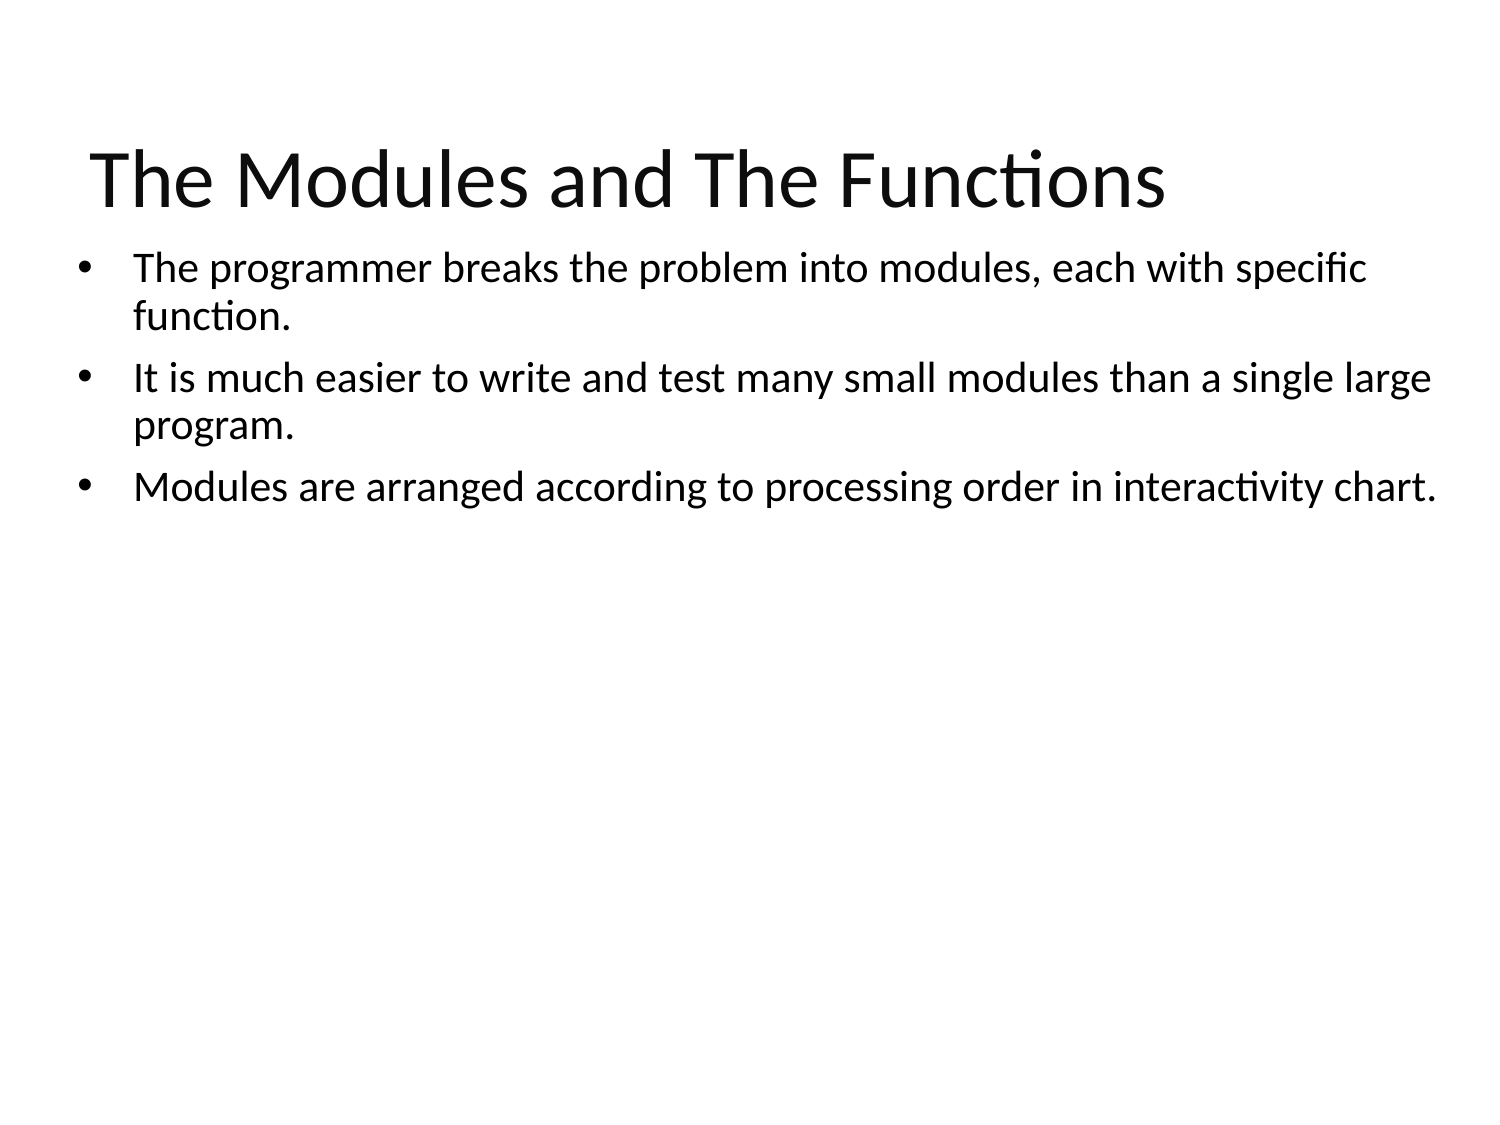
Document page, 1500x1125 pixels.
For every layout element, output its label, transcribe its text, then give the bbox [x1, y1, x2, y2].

title The Modules and The Functions [75, 83, 1426, 233]
list The programmer breaks the problem into modules, each with specific function. It is much easier to write and test many small modules than a single large program. Modules are arranged according to processing order in interactivity chart. [62, 237, 1469, 1006]
